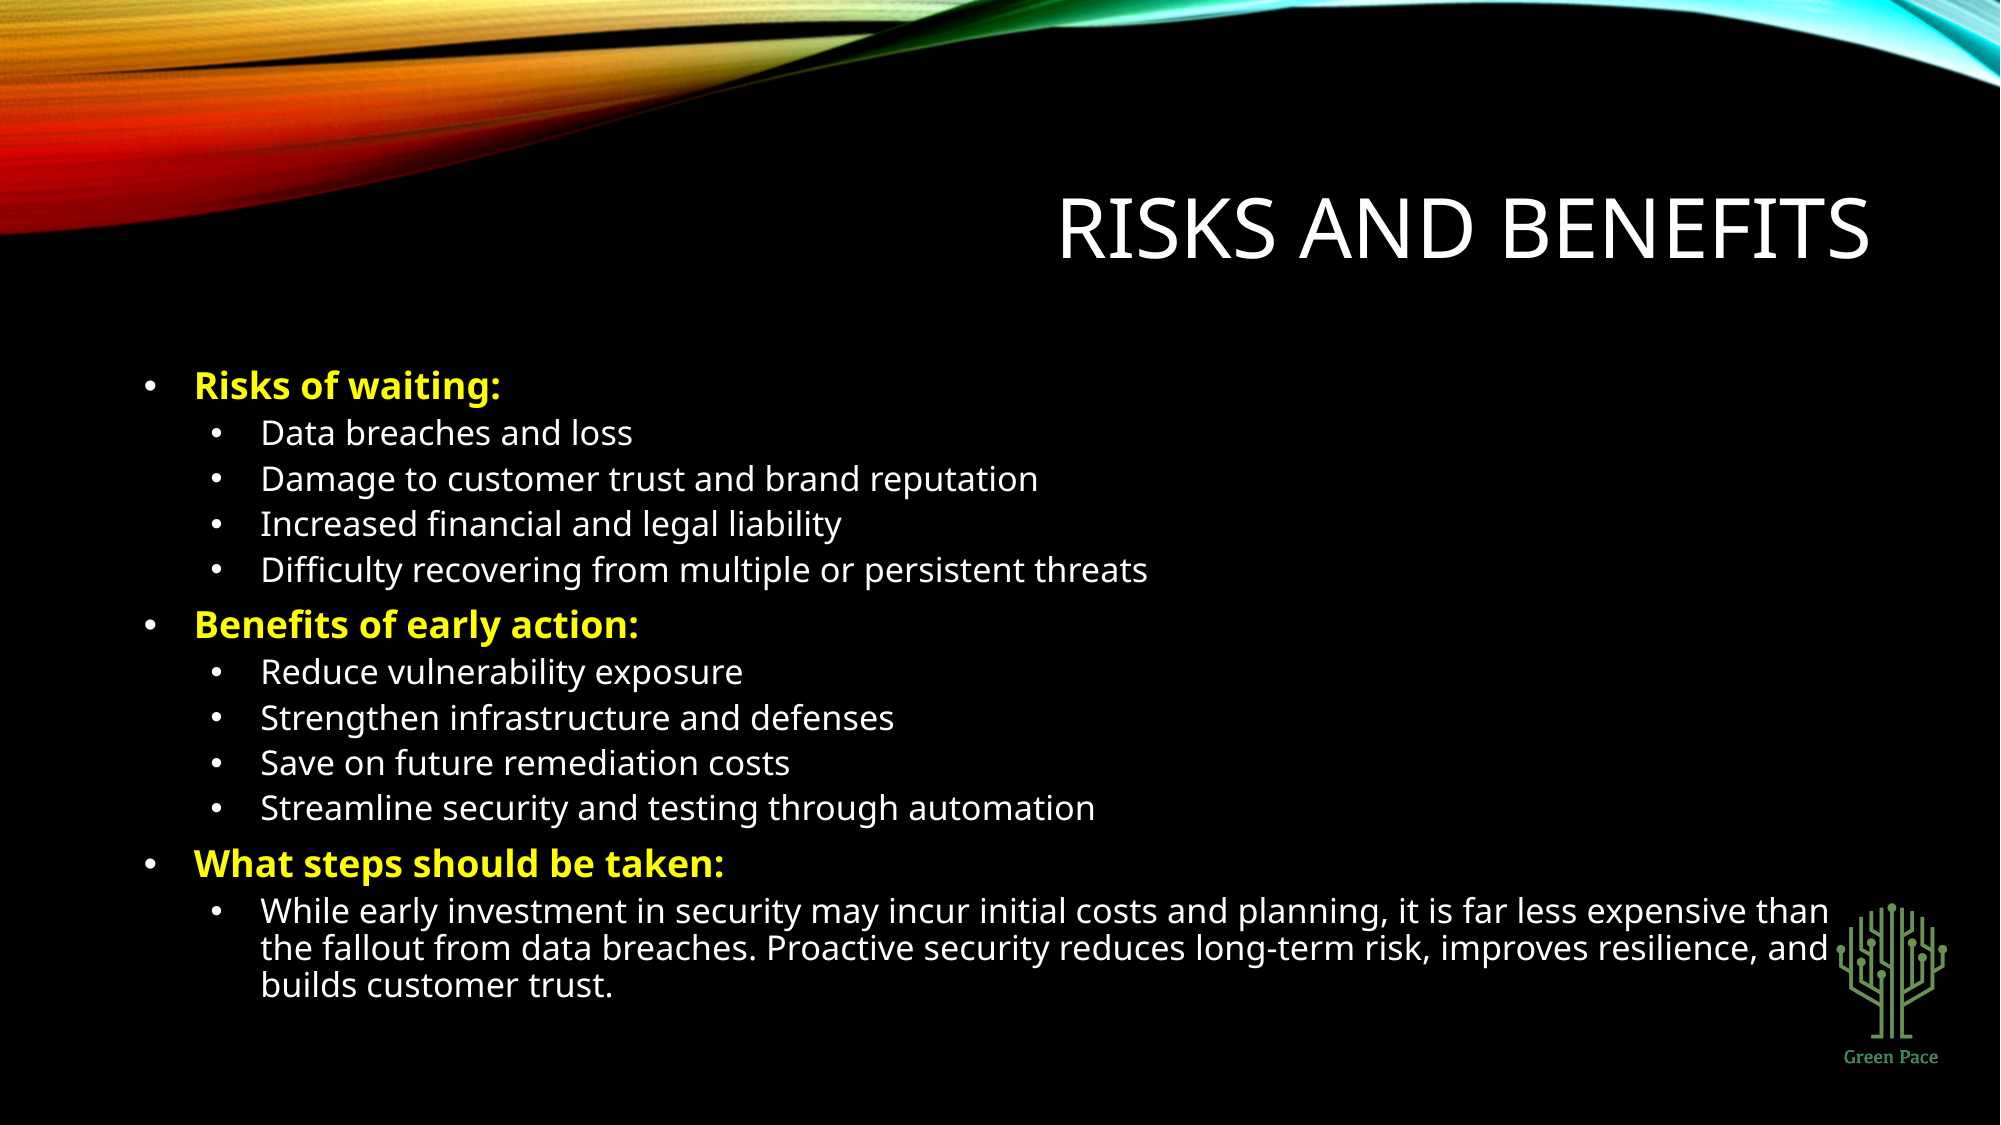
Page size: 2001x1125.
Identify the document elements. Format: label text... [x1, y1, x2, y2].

title RISKS AND BENEFITS [474, 125, 1888, 338]
picture [1817, 892, 1964, 1082]
picture [0, 0, 2000, 237]
list Risks of waiting: Data breaches and loss Damage to customer trust and brand reputation Increased financial and legal liability Difficulty recovering from multiple or persistent threats Benefits of early action: Reduce vulnerability exposure Strengthen infrastructure and defenses Save on future remediation costs Streamline security and testing through automation What steps should be taken: While early investment in security may incur initial costs and planning, it is far less expensive than the fallout from data breaches. Proactive security reduces long-term risk, improves resilience, and builds customer trust. [112, 360, 1888, 1021]
